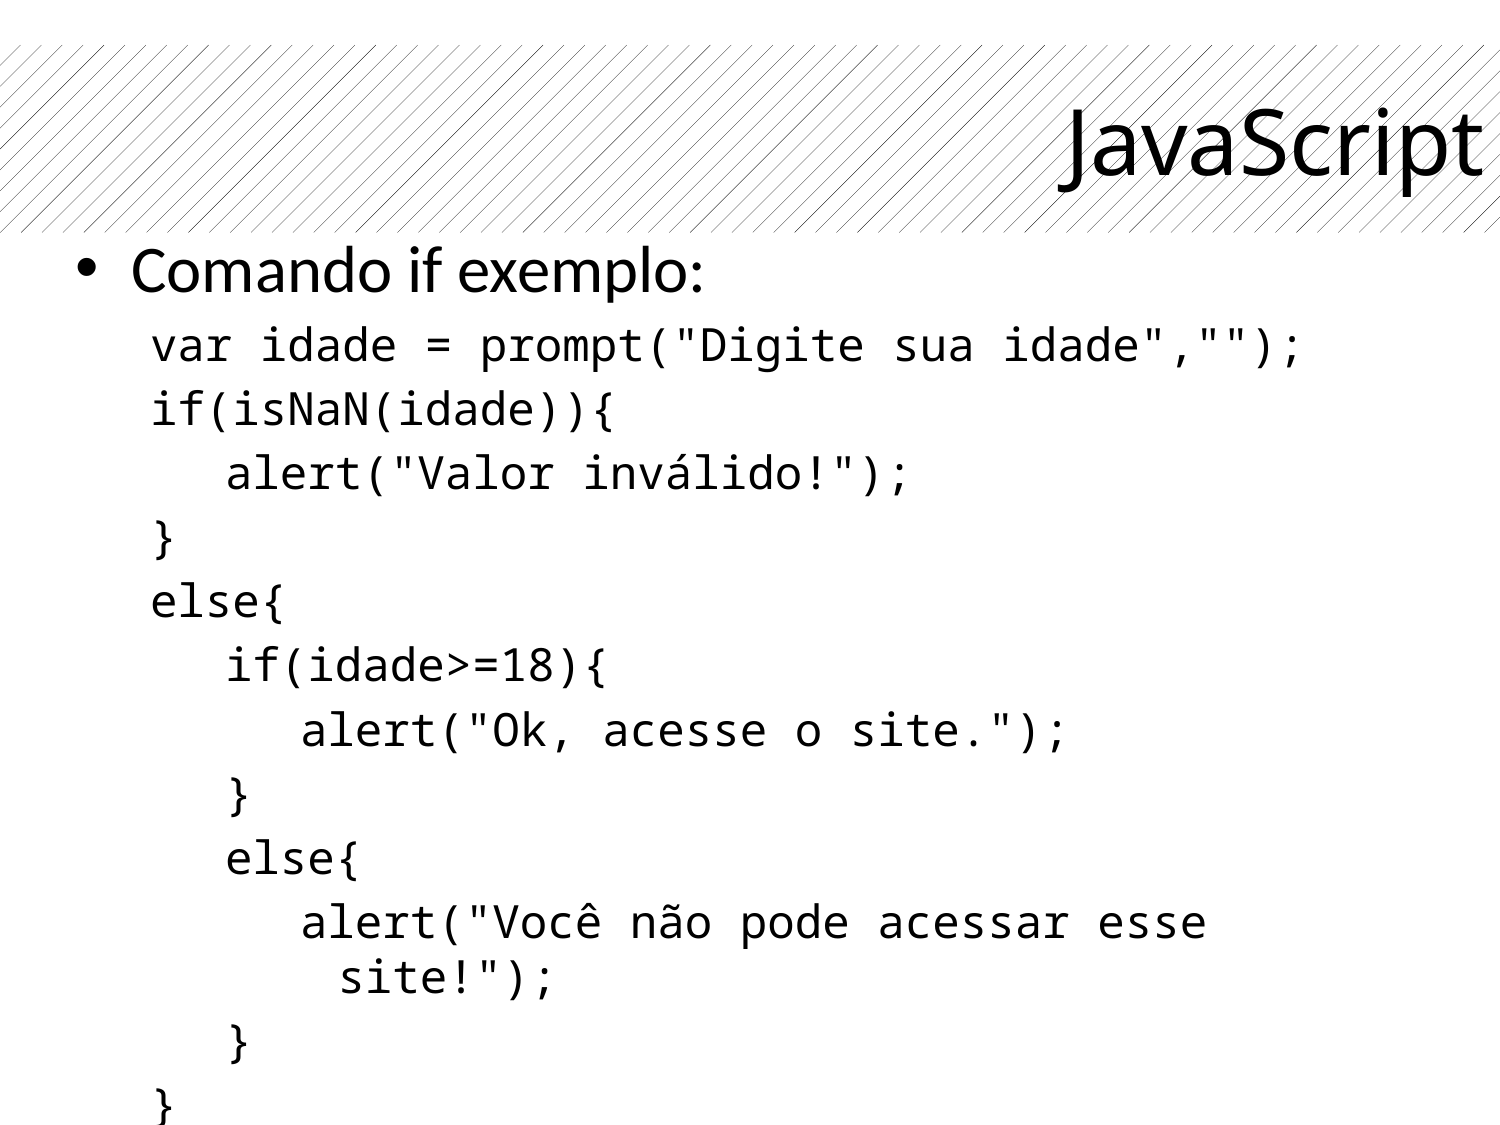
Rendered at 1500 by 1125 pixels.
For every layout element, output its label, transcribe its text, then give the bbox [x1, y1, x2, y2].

list Comando if exemplo: var idade = prompt("Digite sua idade",""); if(isNaN(idade)){ alert("Valor inválido!"); } else{ if(idade>=18){ alert("Ok, acesse o site."); } else{ alert("Você não pode acessar esse site!"); } } [75, 233, 1425, 1120]
title JavaScript [0, 45, 1500, 233]
